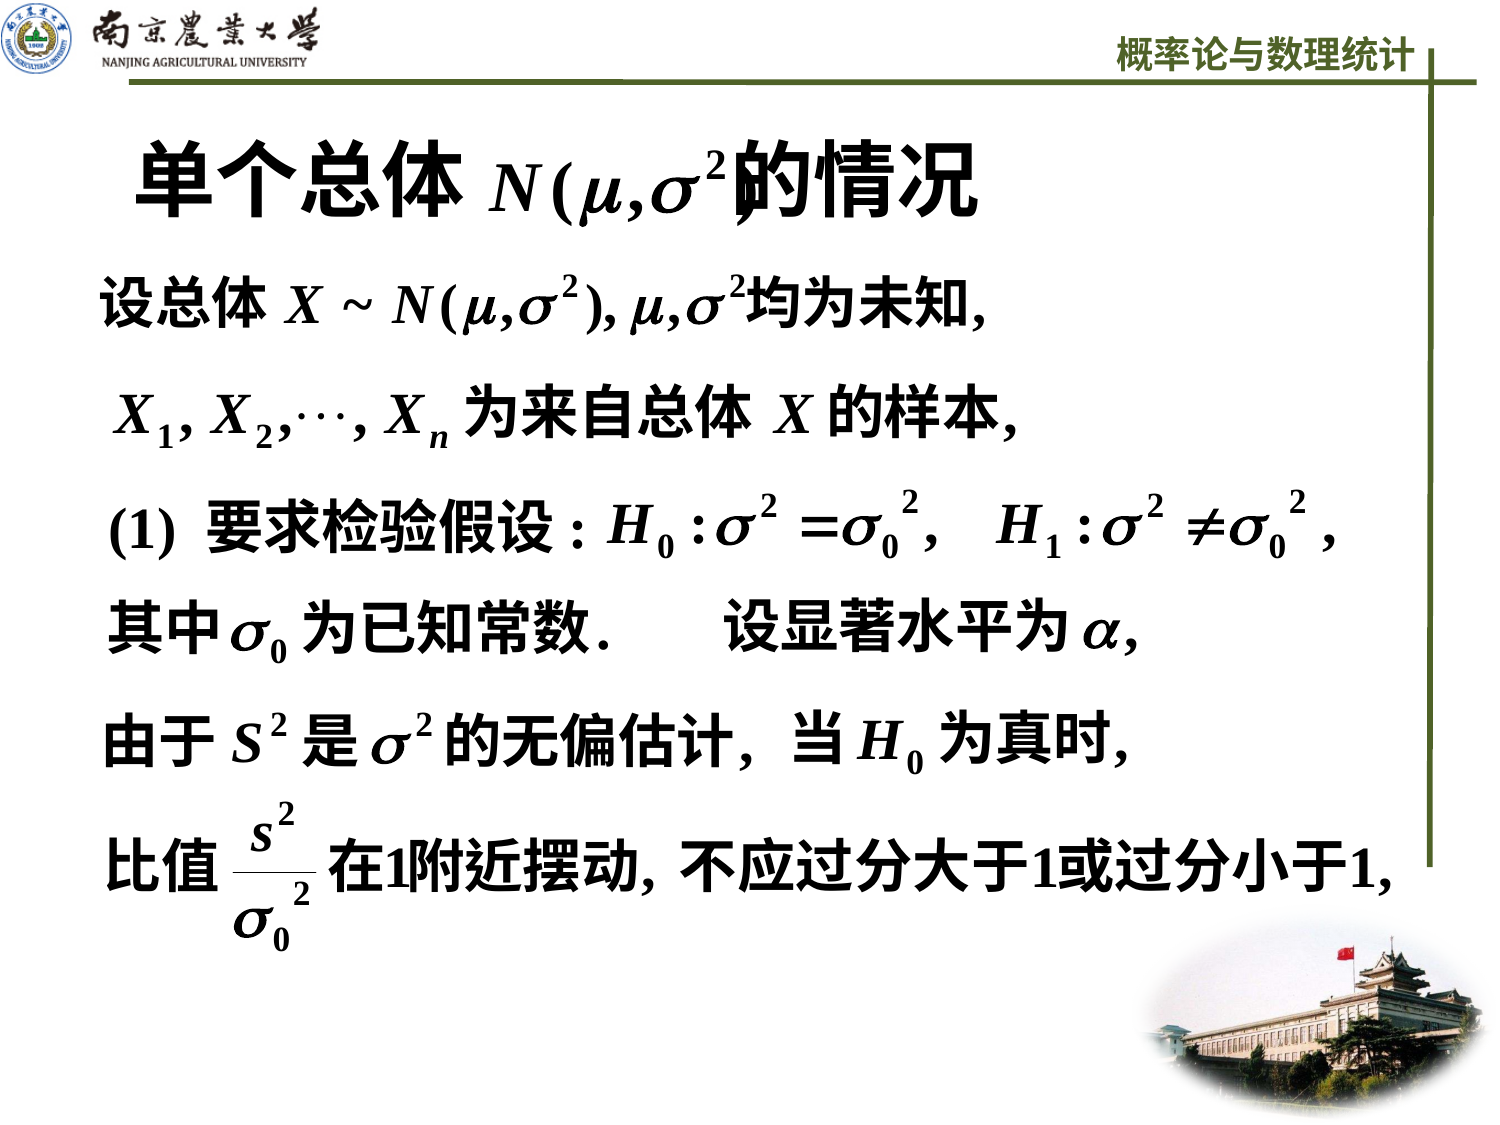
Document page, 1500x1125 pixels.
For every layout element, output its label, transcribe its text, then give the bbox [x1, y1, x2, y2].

picture [0, 0, 332, 77]
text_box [105, 704, 800, 778]
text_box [481, 139, 762, 235]
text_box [106, 381, 1066, 455]
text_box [790, 707, 1176, 781]
title 单个总体 的情况 [117, 75, 1311, 279]
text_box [721, 595, 1185, 663]
text_box (1) 要求检验假设: [93, 482, 566, 568]
picture [1161, 956, 1467, 1094]
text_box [570, 479, 1369, 565]
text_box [98, 266, 1060, 342]
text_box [104, 597, 673, 671]
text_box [107, 790, 1440, 956]
